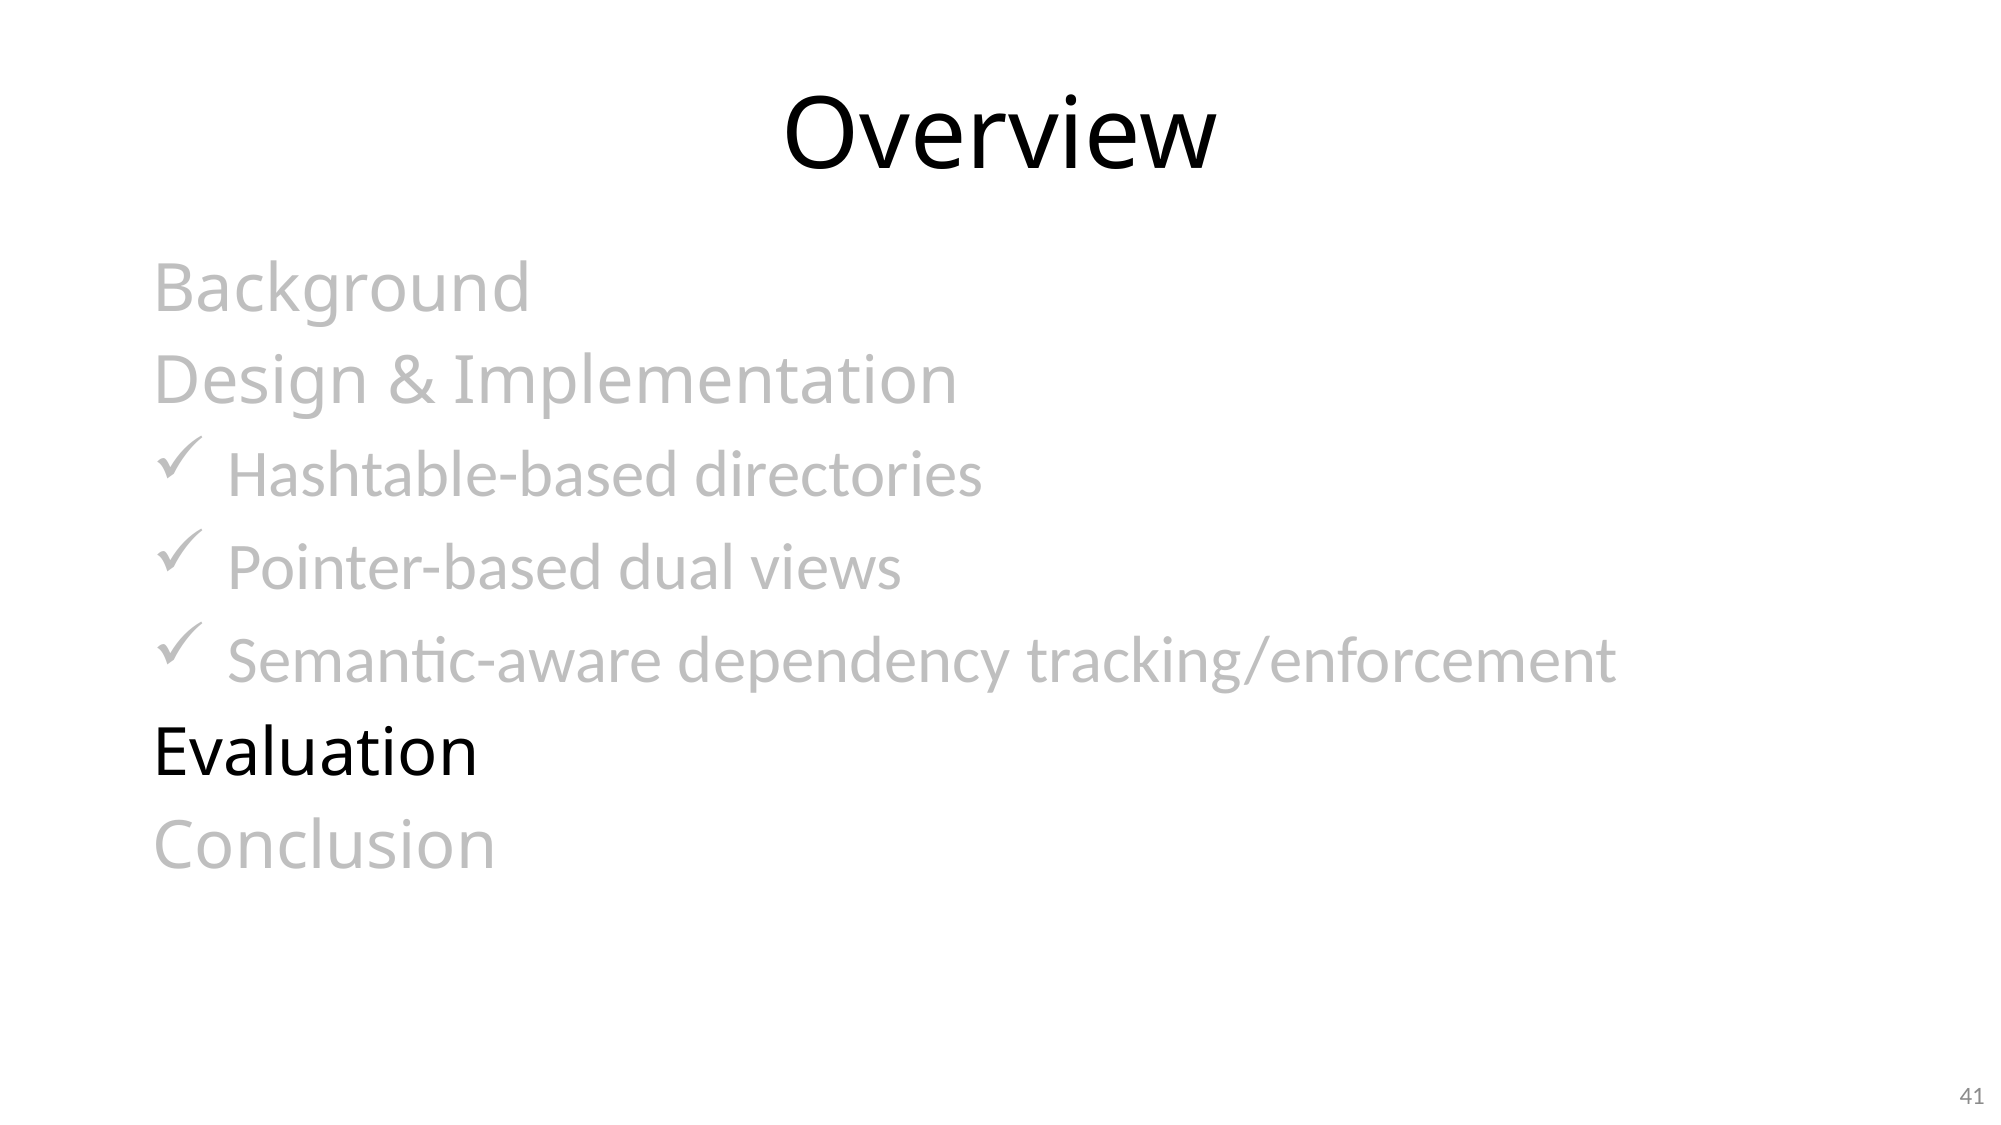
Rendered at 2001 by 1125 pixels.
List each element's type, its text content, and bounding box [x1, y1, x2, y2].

title Overview [137, 59, 1863, 213]
list Background Design & Implementation Hashtable-based directories Pointer-based dual views Semantic-aware dependency tracking/enforcement Evaluation Conclusion [137, 246, 1863, 1014]
slide_number 41 [1550, 1065, 2000, 1125]
